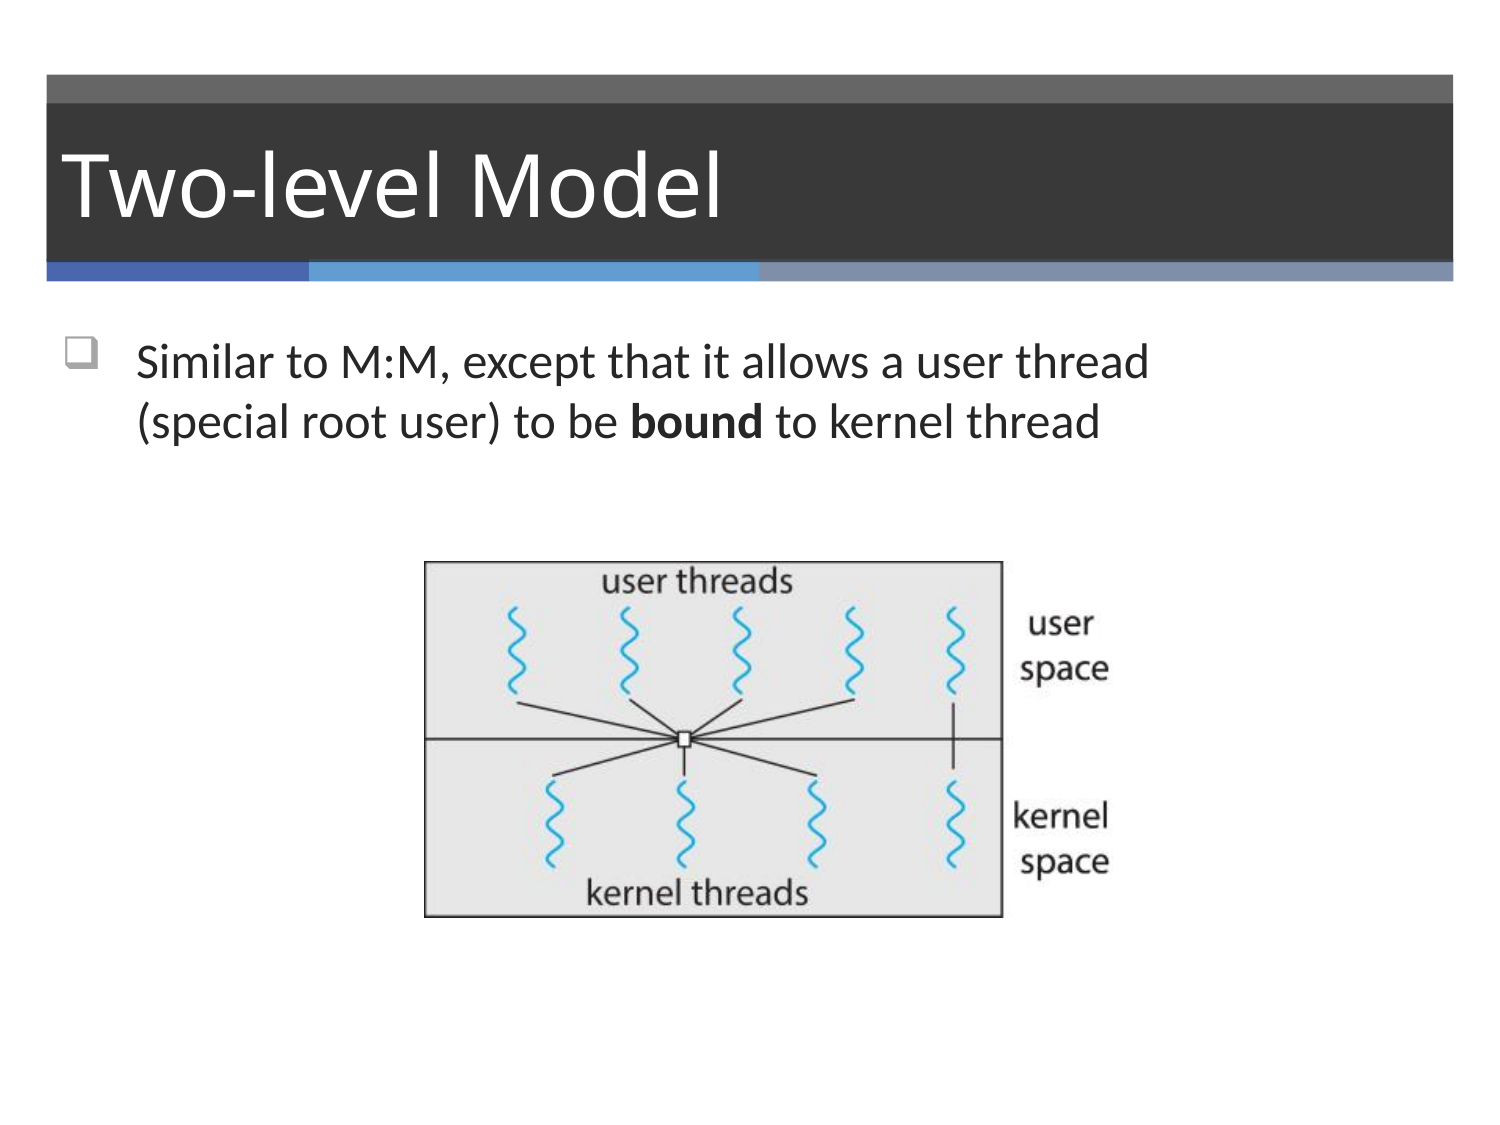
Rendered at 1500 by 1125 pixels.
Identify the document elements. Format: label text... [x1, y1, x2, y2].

list Similar to M:M, except that it allows a user thread (special root user) to be bound to kernel thread [46, 321, 1208, 977]
picture [424, 560, 1118, 919]
title Two-level Model [46, 103, 1454, 263]
